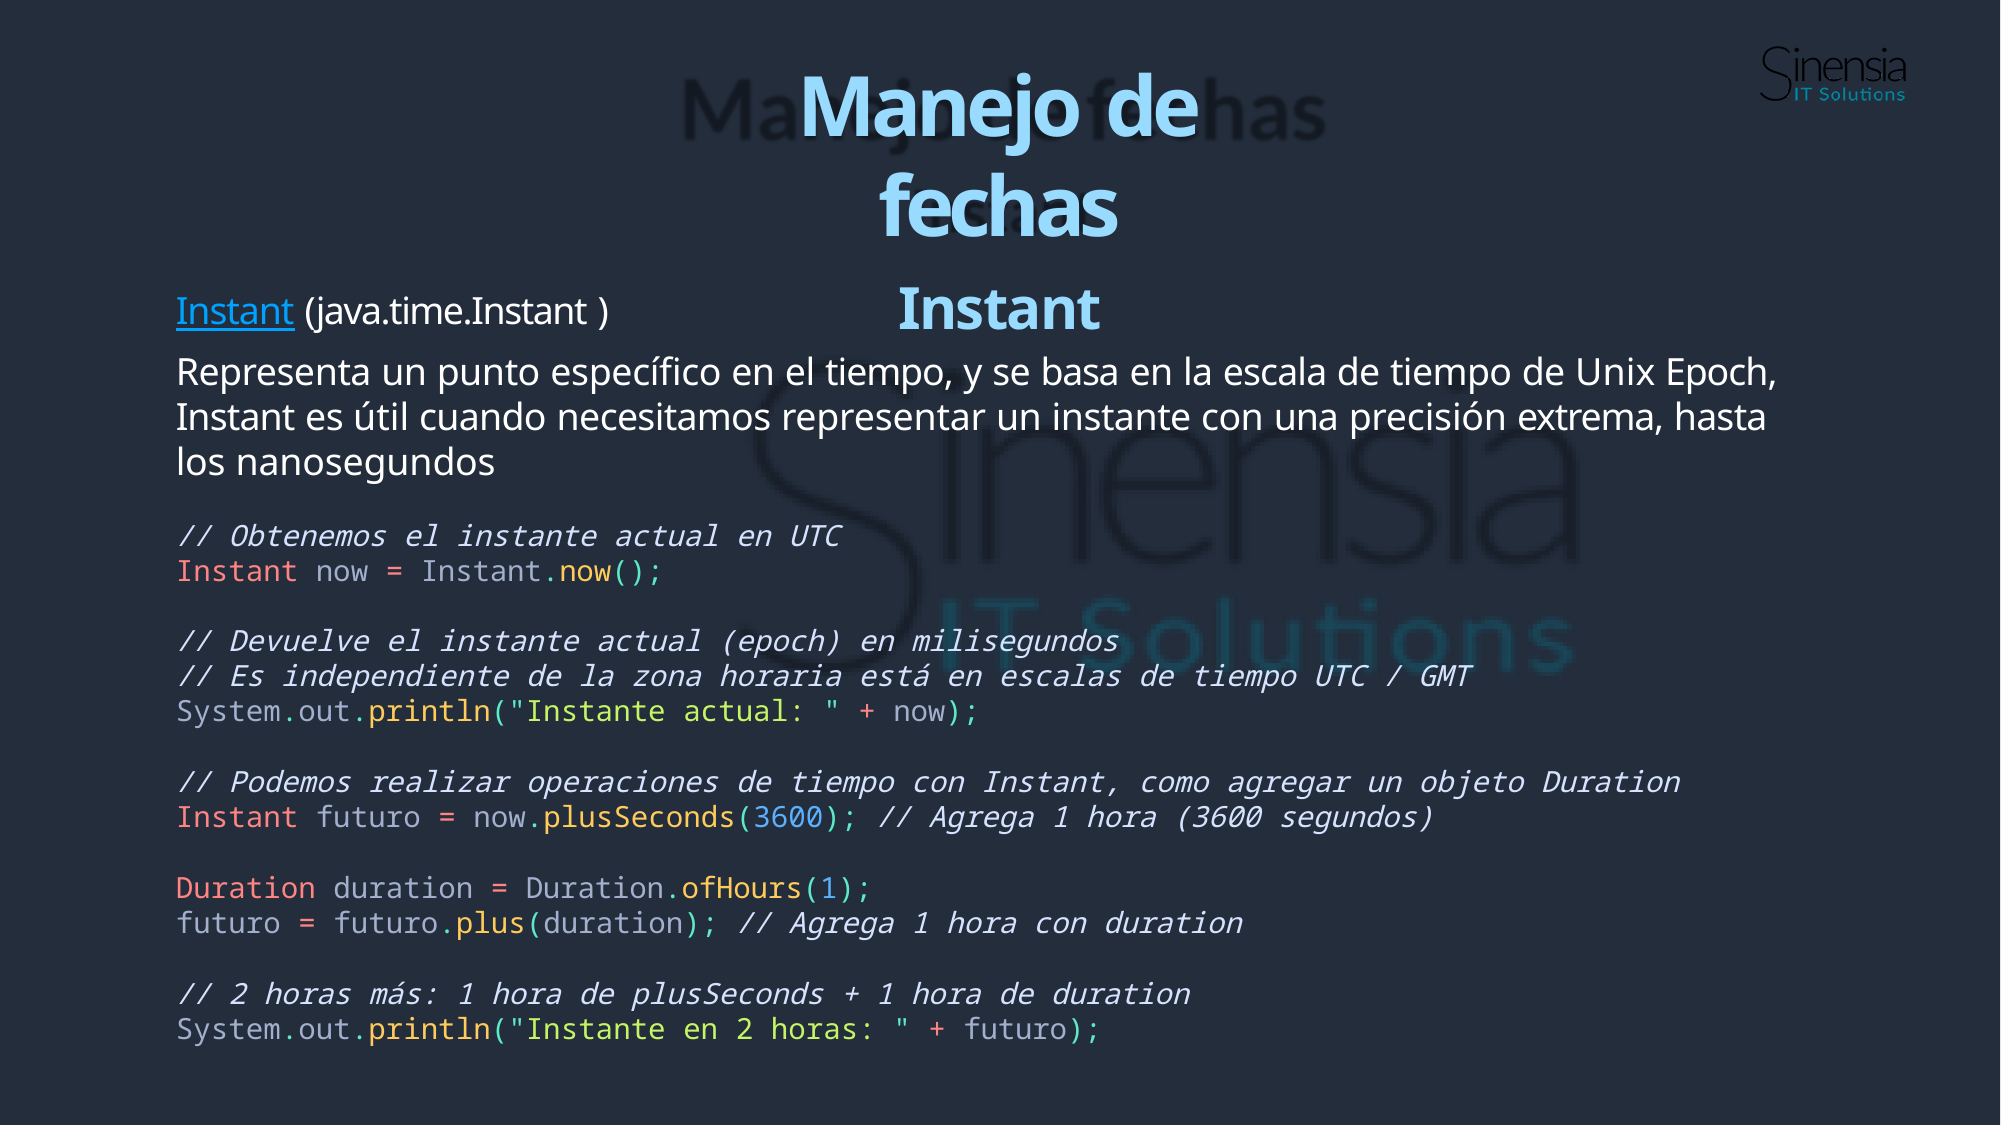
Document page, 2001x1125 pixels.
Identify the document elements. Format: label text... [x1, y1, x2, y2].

picture [1741, 30, 1929, 128]
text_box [624, 27, 1382, 284]
text_box Instant (java.time.Instant ) Representa un punto específico en el tiempo, y se basa en la escala de tiempo de Unix Epoch, Instant es útil cuando necesitamos representar un instante con una precisión extrema, hasta los nanosegundos // Obtenemos el instante actual en UTC Instant now = Instant.now(); // Devuelve el instante actual (epoch) en milisegundos // Es independiente de la zona horaria está en escalas de tiempo UTC / GMT System.out.println("Instante actual: " + now); // Podemos realizar operaciones de tiempo con Instant, como agregar un objeto Duration Instant futuro = now.plusSeconds(3600); // Agrega 1 hora (3600 segundos) Duration duration = Duration.ofHours(1); futuro = futuro.plus(duration); // Agrega 1 hora con duration // 2 horas más: 1 hora de plusSeconds + 1 hora de duration System.out.println("Instante en 2 horas: " + futuro); [173, 269, 1794, 1045]
